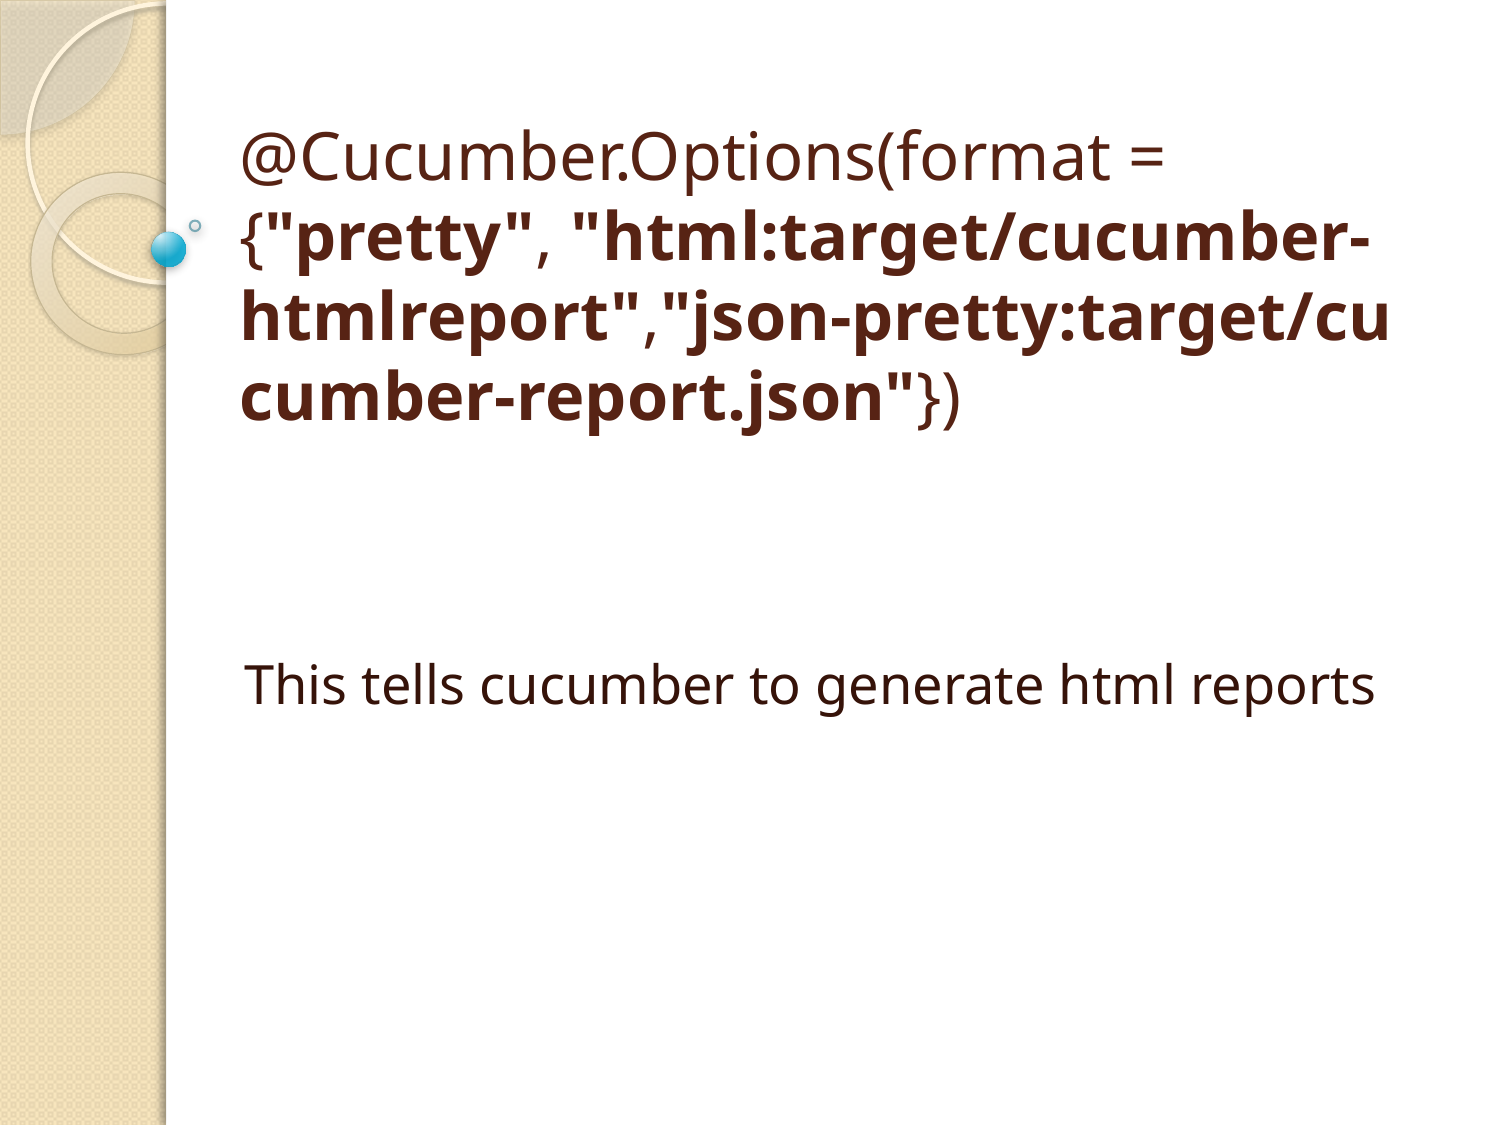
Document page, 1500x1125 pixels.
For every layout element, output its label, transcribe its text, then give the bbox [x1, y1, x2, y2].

subtitle This tells cucumber to generate html reports [225, 650, 1440, 938]
title @Cucumber.Options(format = {"pretty", "html:target/cucumber-htmlreport","json-pretty:target/cucumber-report.json"}) [225, 200, 1440, 442]
